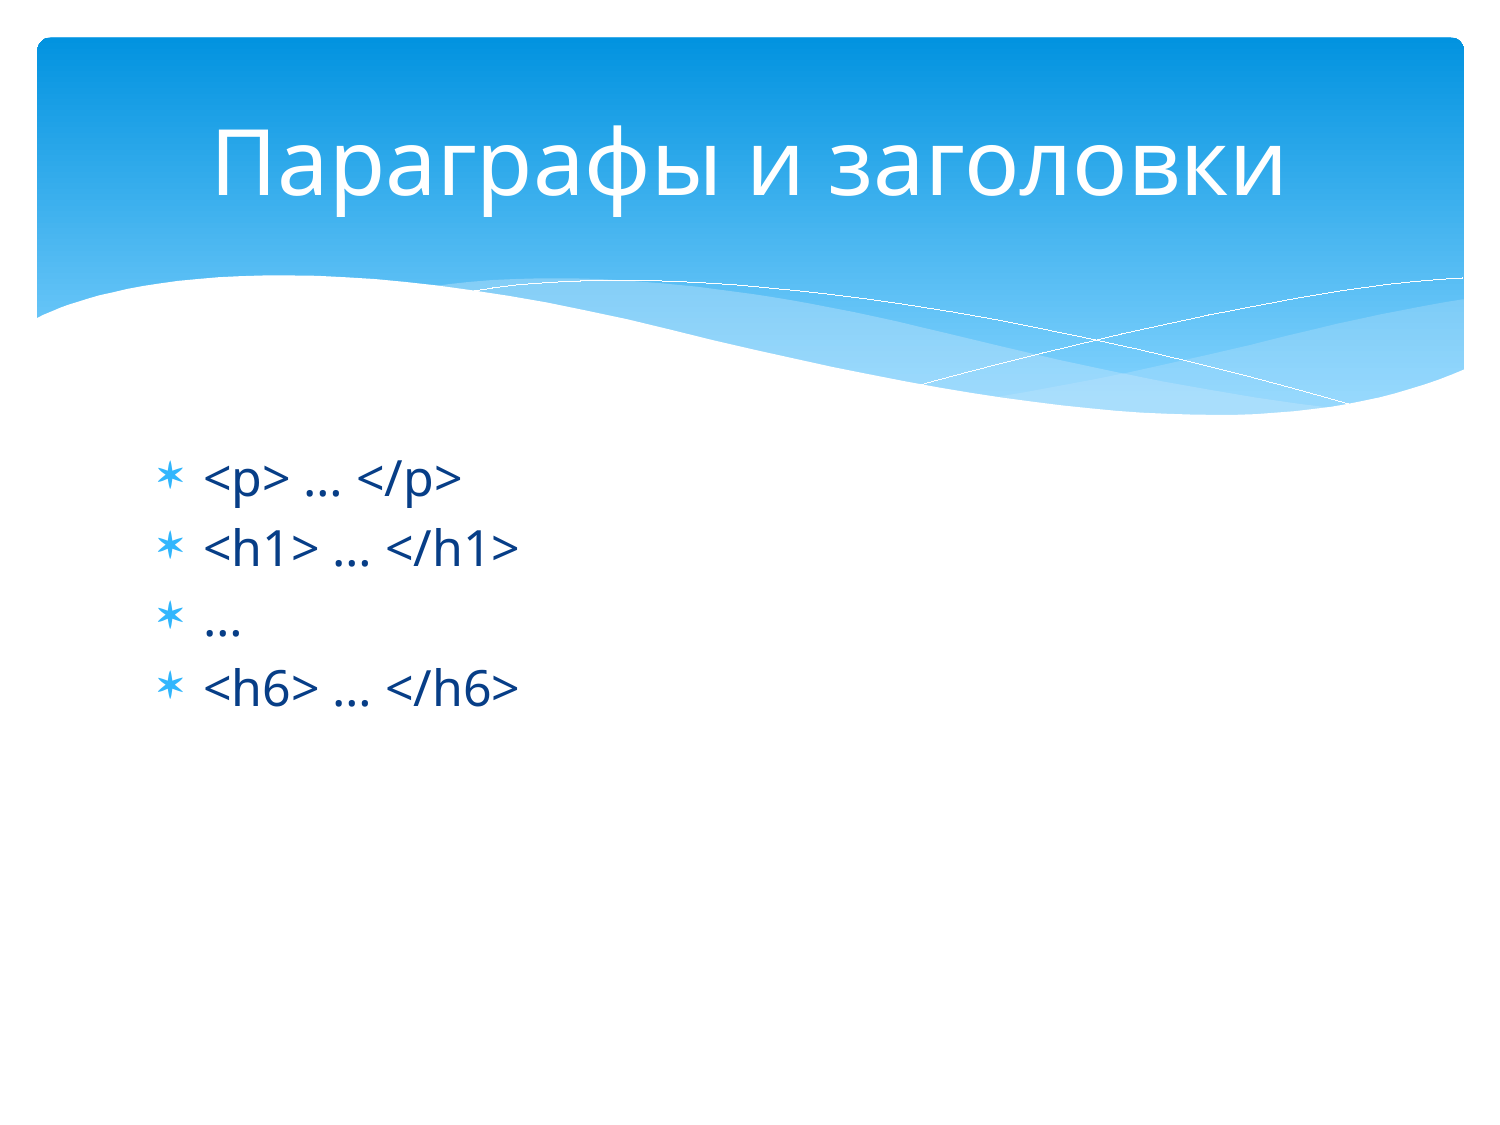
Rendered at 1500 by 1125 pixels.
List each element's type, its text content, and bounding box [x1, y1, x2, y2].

title Параграфы и заголовки [75, 55, 1425, 261]
list <p> … </p> <h1> … </h1> … <h6> … </h6> [143, 438, 1359, 1005]
